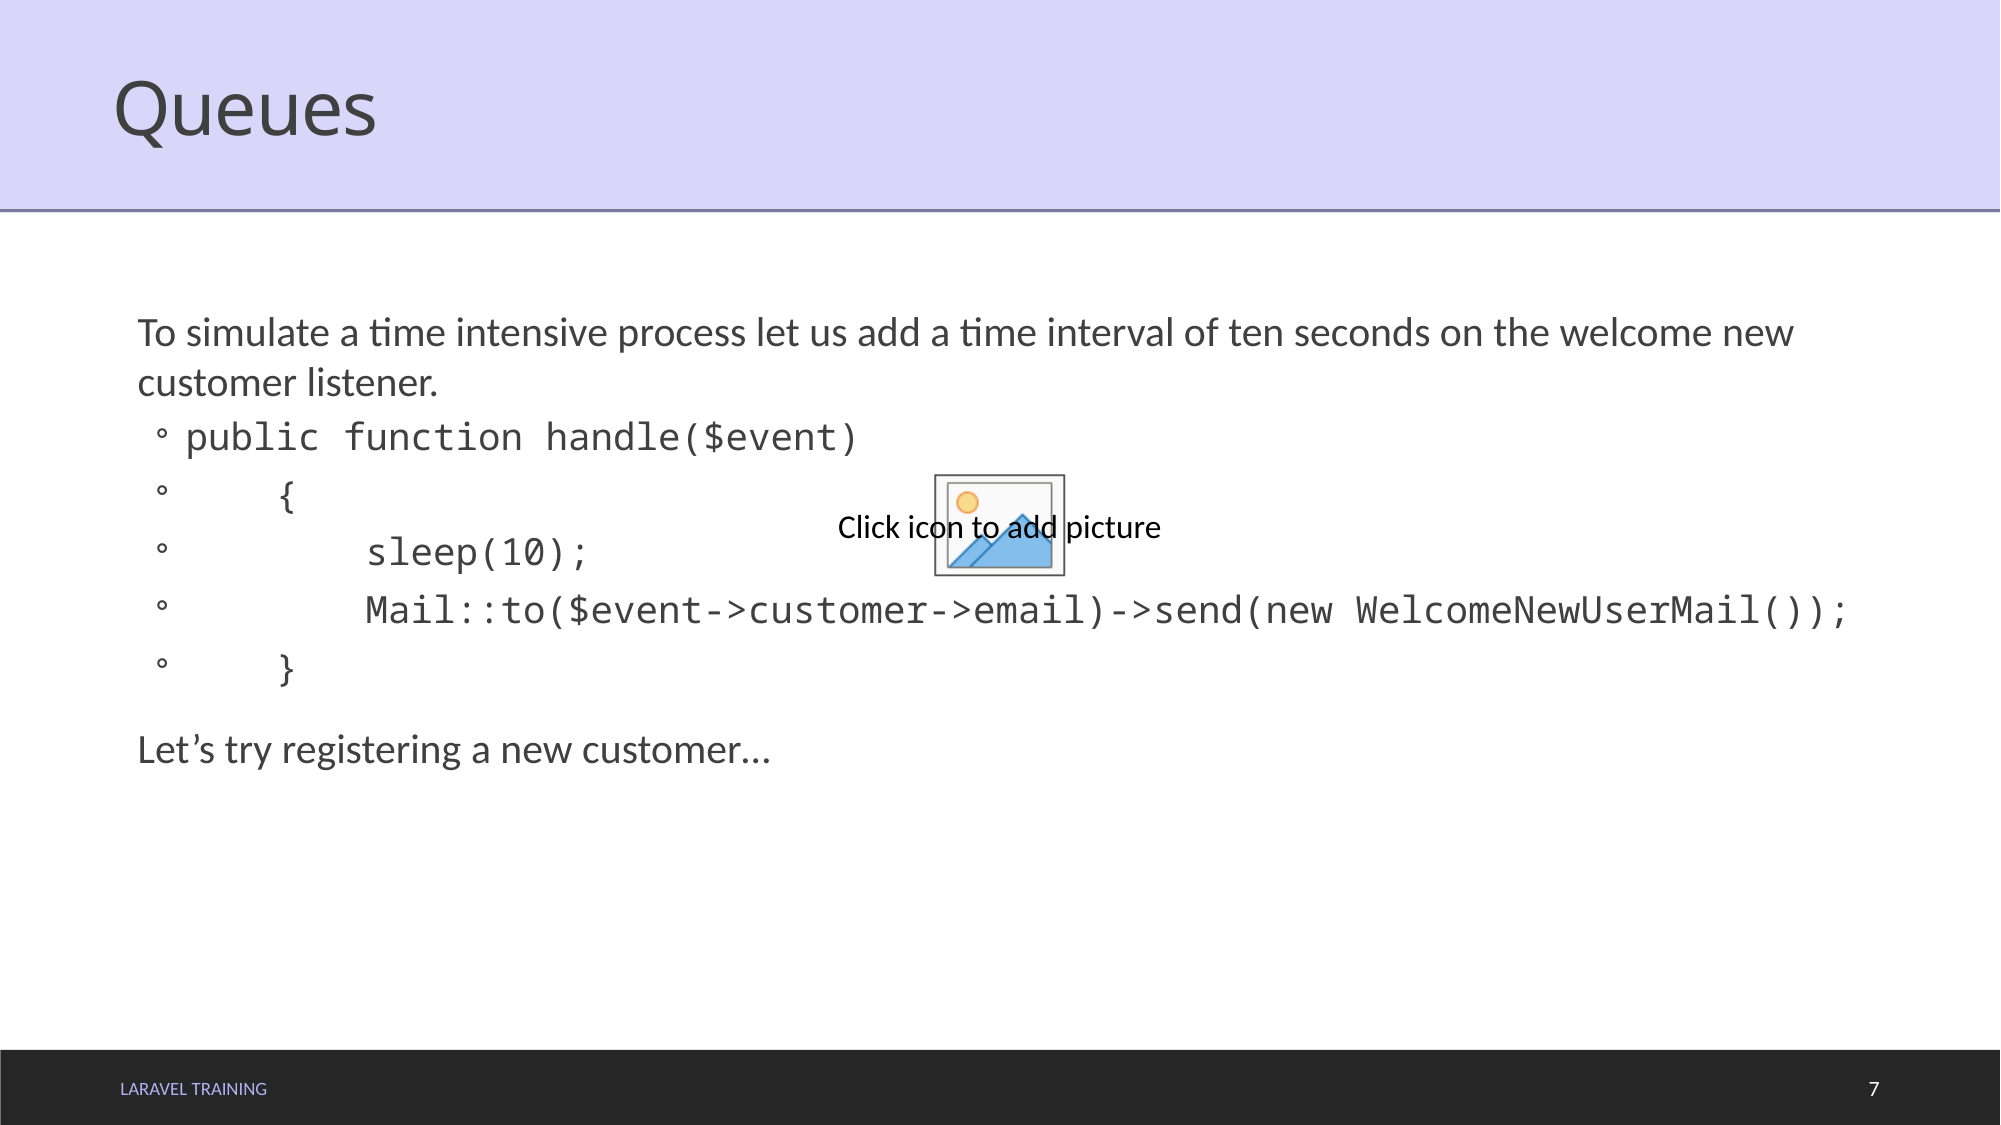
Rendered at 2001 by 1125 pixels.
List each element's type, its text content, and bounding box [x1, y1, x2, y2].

picture [0, 0, 2000, 1052]
footer LARAVEL TRAINING [105, 1062, 1224, 1118]
slide_number 7 [1793, 1062, 1895, 1118]
